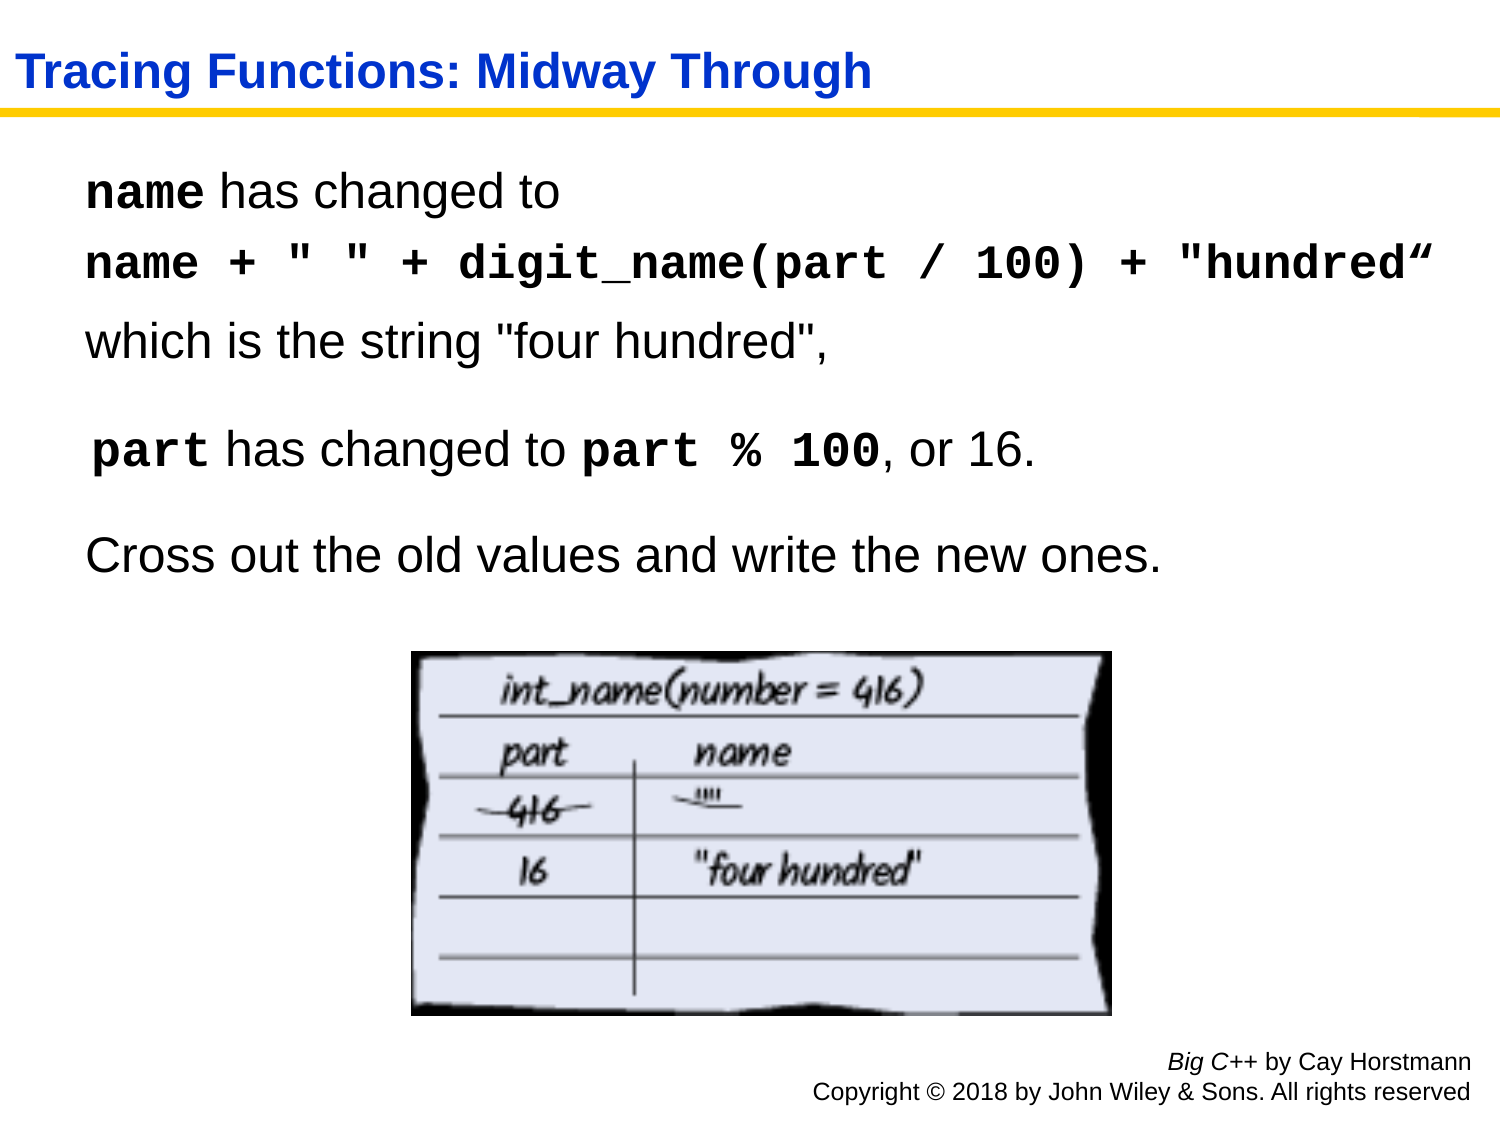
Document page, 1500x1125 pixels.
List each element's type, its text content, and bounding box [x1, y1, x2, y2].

list name has changed to name + " " + digit_name(part / 100) + "hundred“ which is the string "four hundred", part has changed to part % 100, or 16. Cross out the old values and write the new ones. [0, 125, 1500, 975]
title Tracing Functions: Midway Through [0, 24, 1163, 113]
footer Big C++ by Cay Horstmann Copyright © 2018 by John Wiley & Sons. All rights reserved [624, 1037, 1488, 1101]
picture [411, 651, 1112, 1017]
